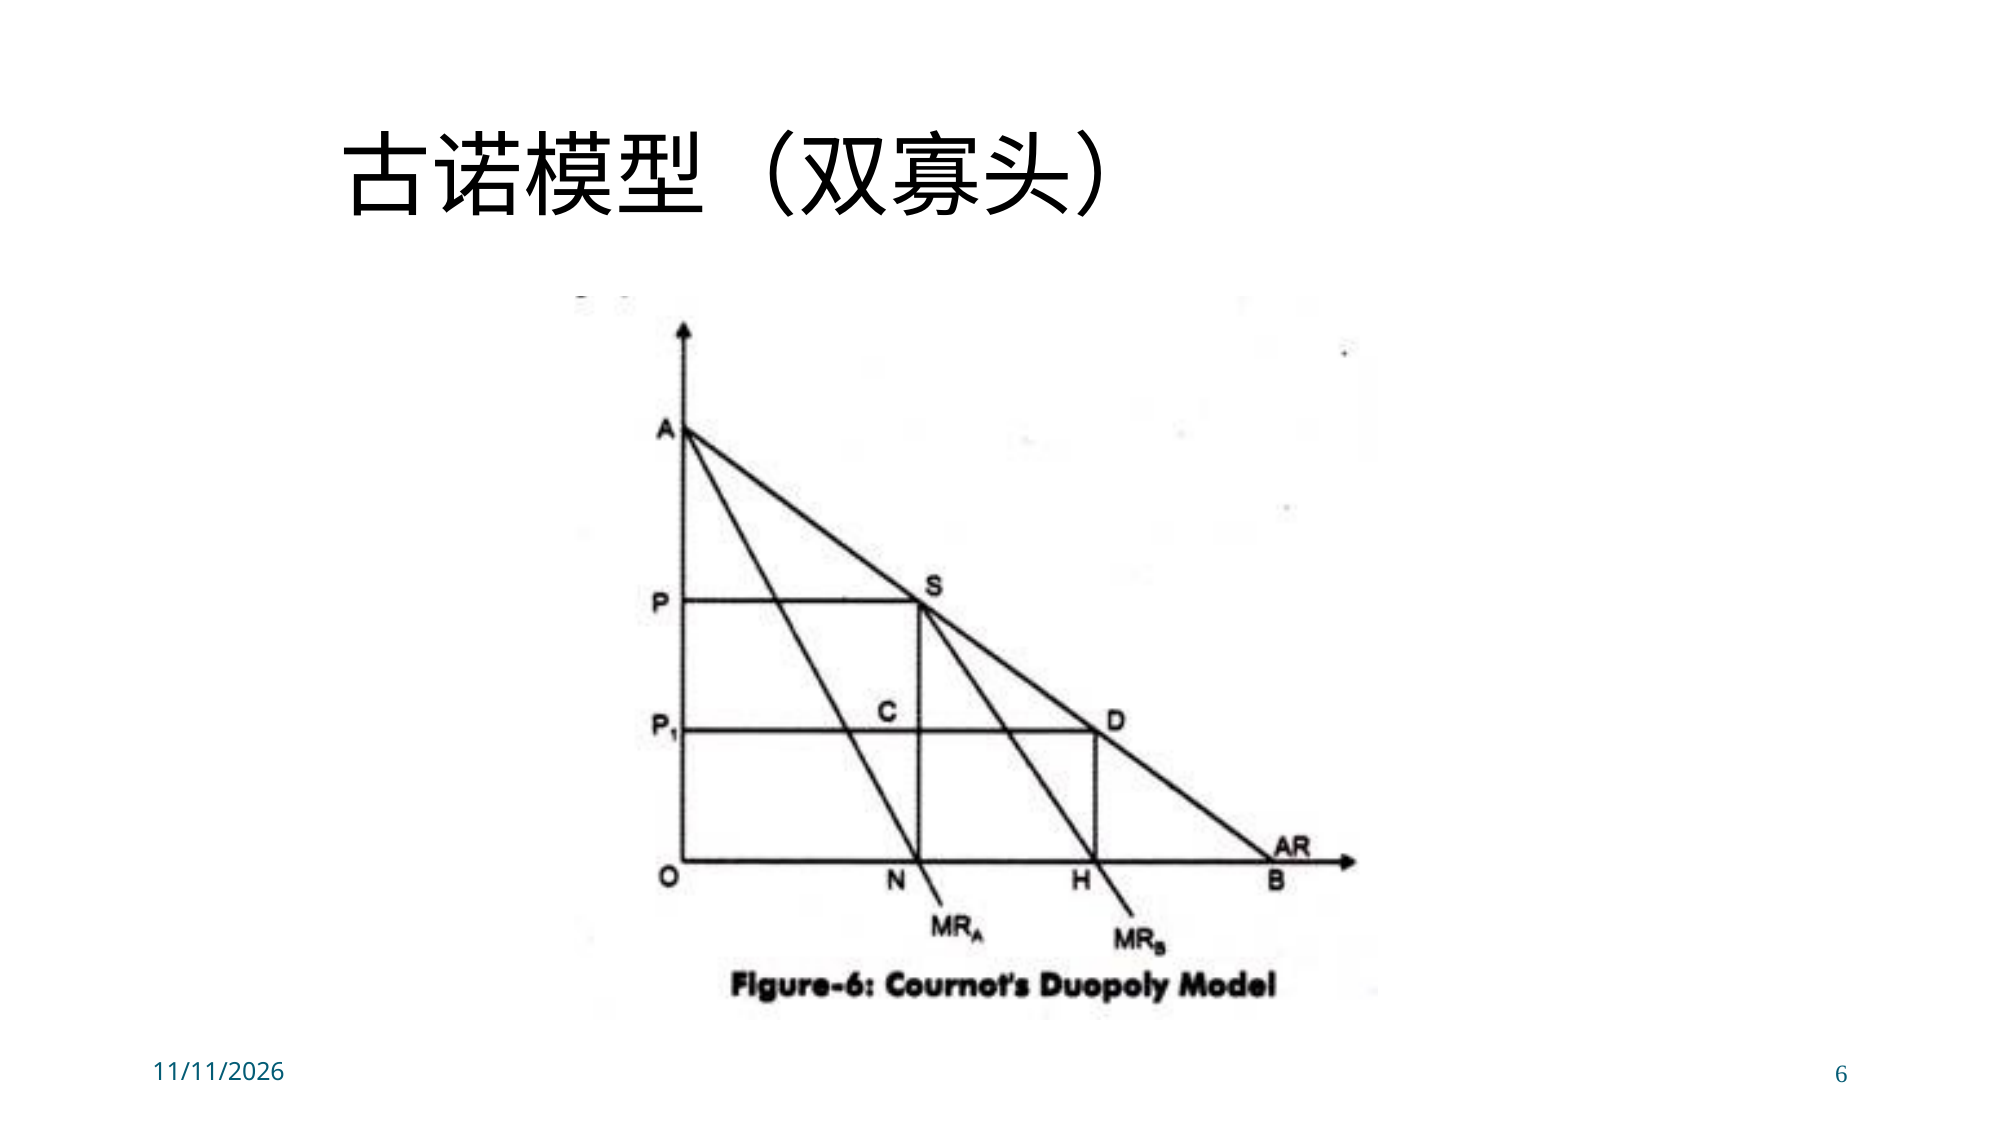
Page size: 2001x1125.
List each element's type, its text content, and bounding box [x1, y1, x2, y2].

title 古诺模型（双寡头） [324, 85, 1675, 273]
slide_number 6 [1412, 1042, 1863, 1103]
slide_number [137, 1042, 588, 1103]
picture [574, 296, 1378, 1020]
